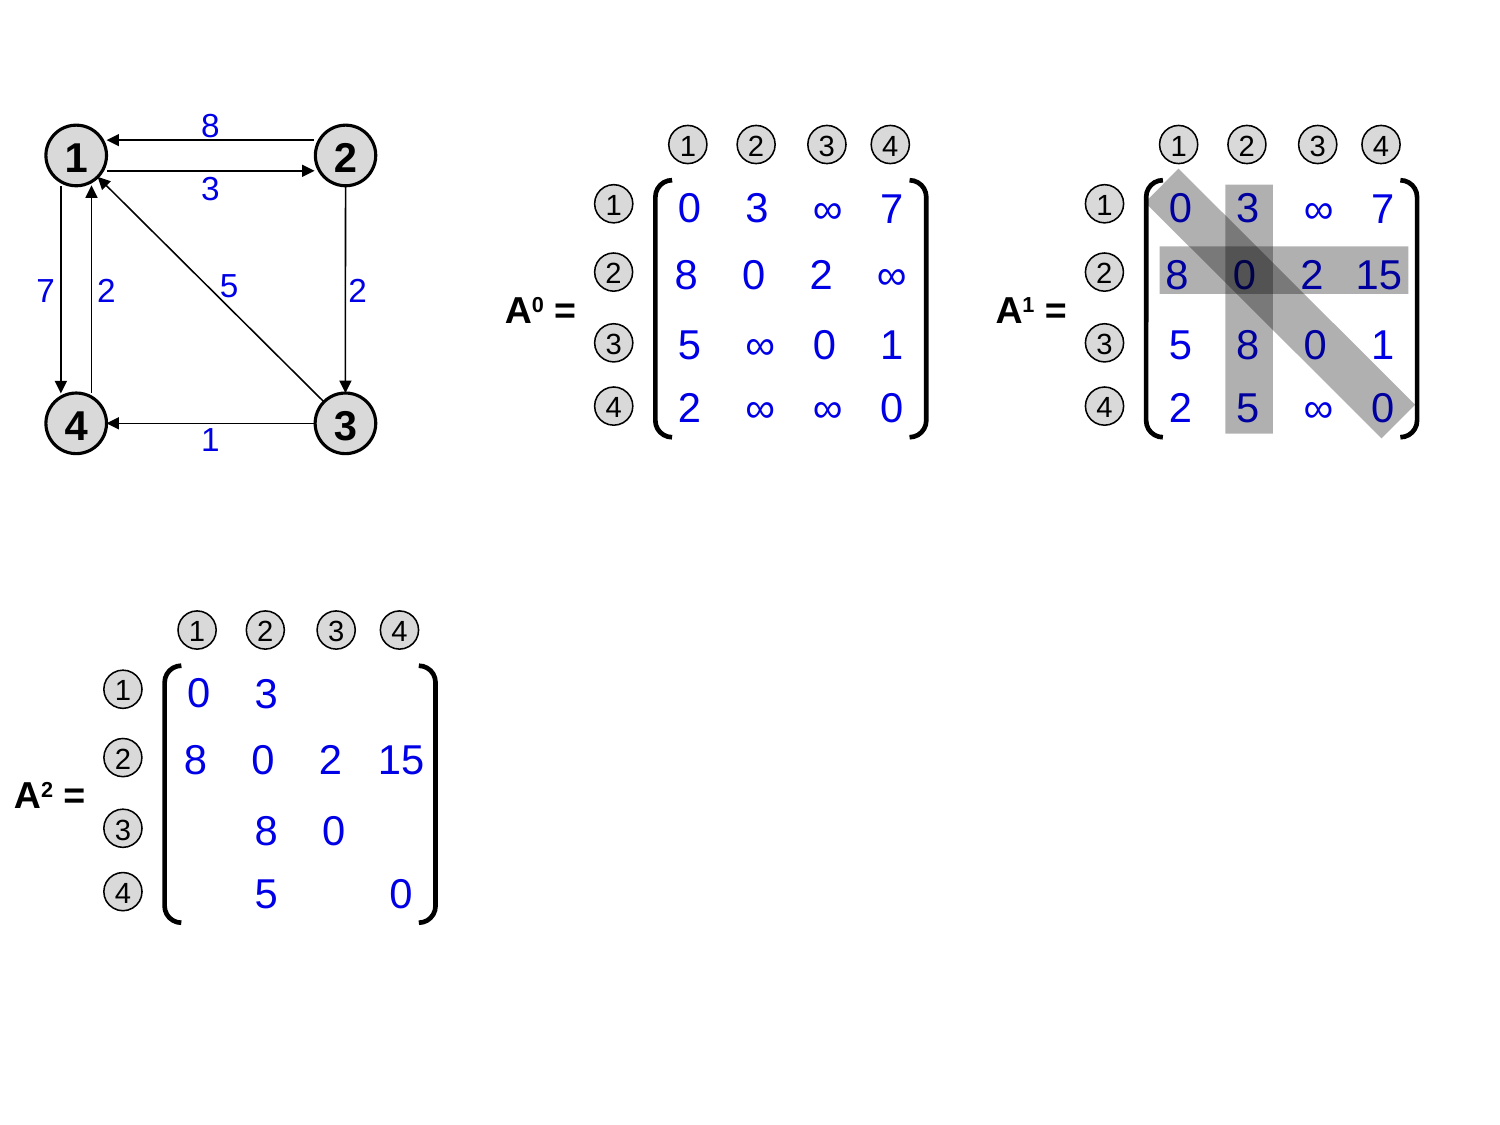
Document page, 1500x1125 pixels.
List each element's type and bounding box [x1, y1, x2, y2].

text_box [36, 104, 376, 459]
text_box [0, 610, 436, 923]
text_box [979, 125, 1418, 438]
text_box [488, 125, 927, 438]
